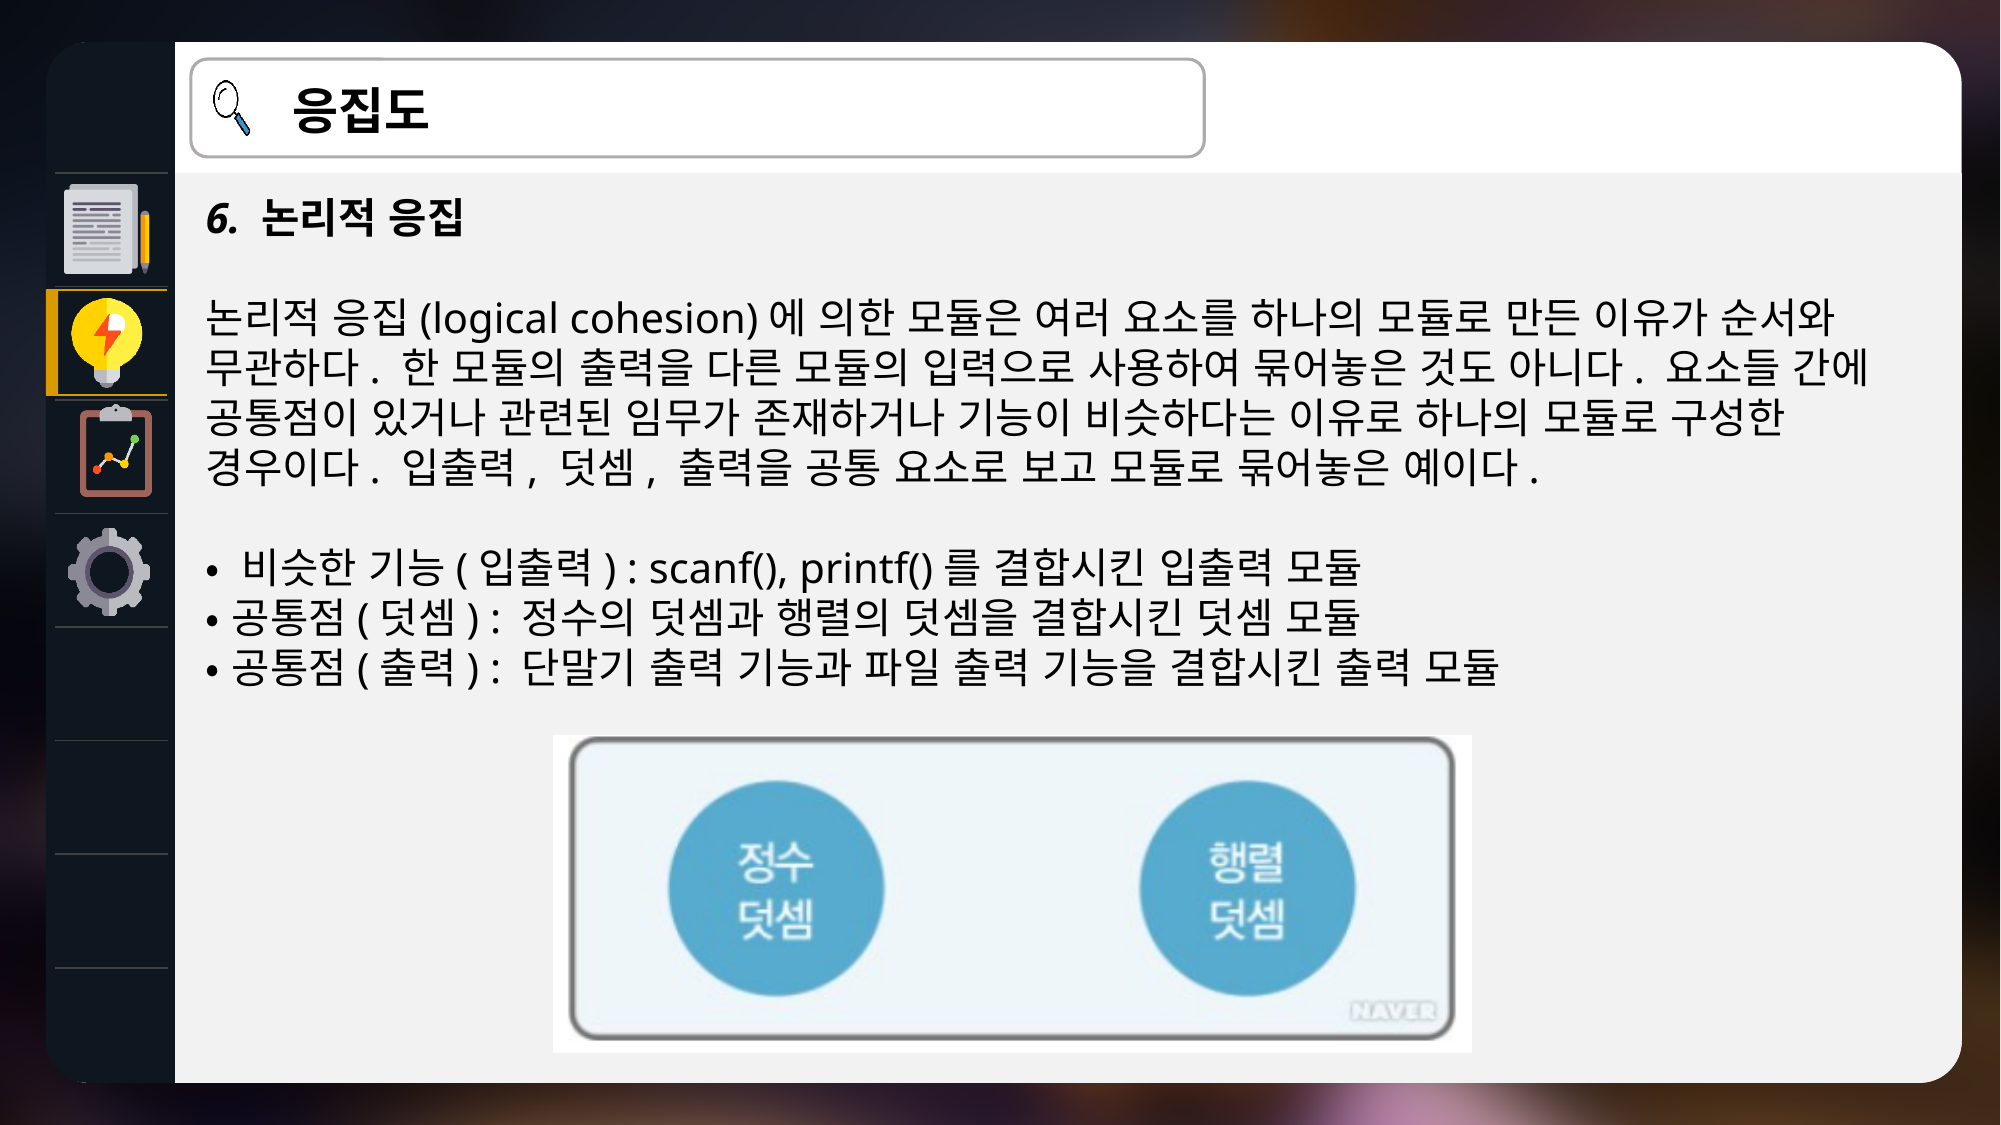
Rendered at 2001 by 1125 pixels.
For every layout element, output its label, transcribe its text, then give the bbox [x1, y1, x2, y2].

picture [0, 0, 2001, 1125]
text_box [189, 58, 1206, 158]
text_box 6. 논리적 응집 논리적 응집(logical cohesion)에 의한 모듈은 여러 요소를 하나의 모듈로 만든 이유가 순서와 무관하다. 한 모듈의 출력을 다른 모듈의 입력으로 사용하여 묶어놓은 것도 아니다. 요소들 간에 공통점이 있거나 관련된 임무가 존재하거나 기능이 비슷하다는 이유로 하나의 모듈로 구성한 경우이다. 입출력, 덧셈, 출력을 공통 요소로 보고 모듈로 묶어놓은 예이다. • 비슷한 기능(입출력) : scanf(), printf()를 결합시킨 입출력 모듈 • 공통점(덧셈) : 정수의 덧셈과 행렬의 덧셈을 결합시킨 덧셈 모듈 • 공통점(출력) : 단말기 출력 기능과 파일 출력 기능을 결합시킨 출력 모듈 [190, 184, 1965, 750]
text_box 응집도 [277, 72, 1188, 147]
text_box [45, 290, 167, 395]
